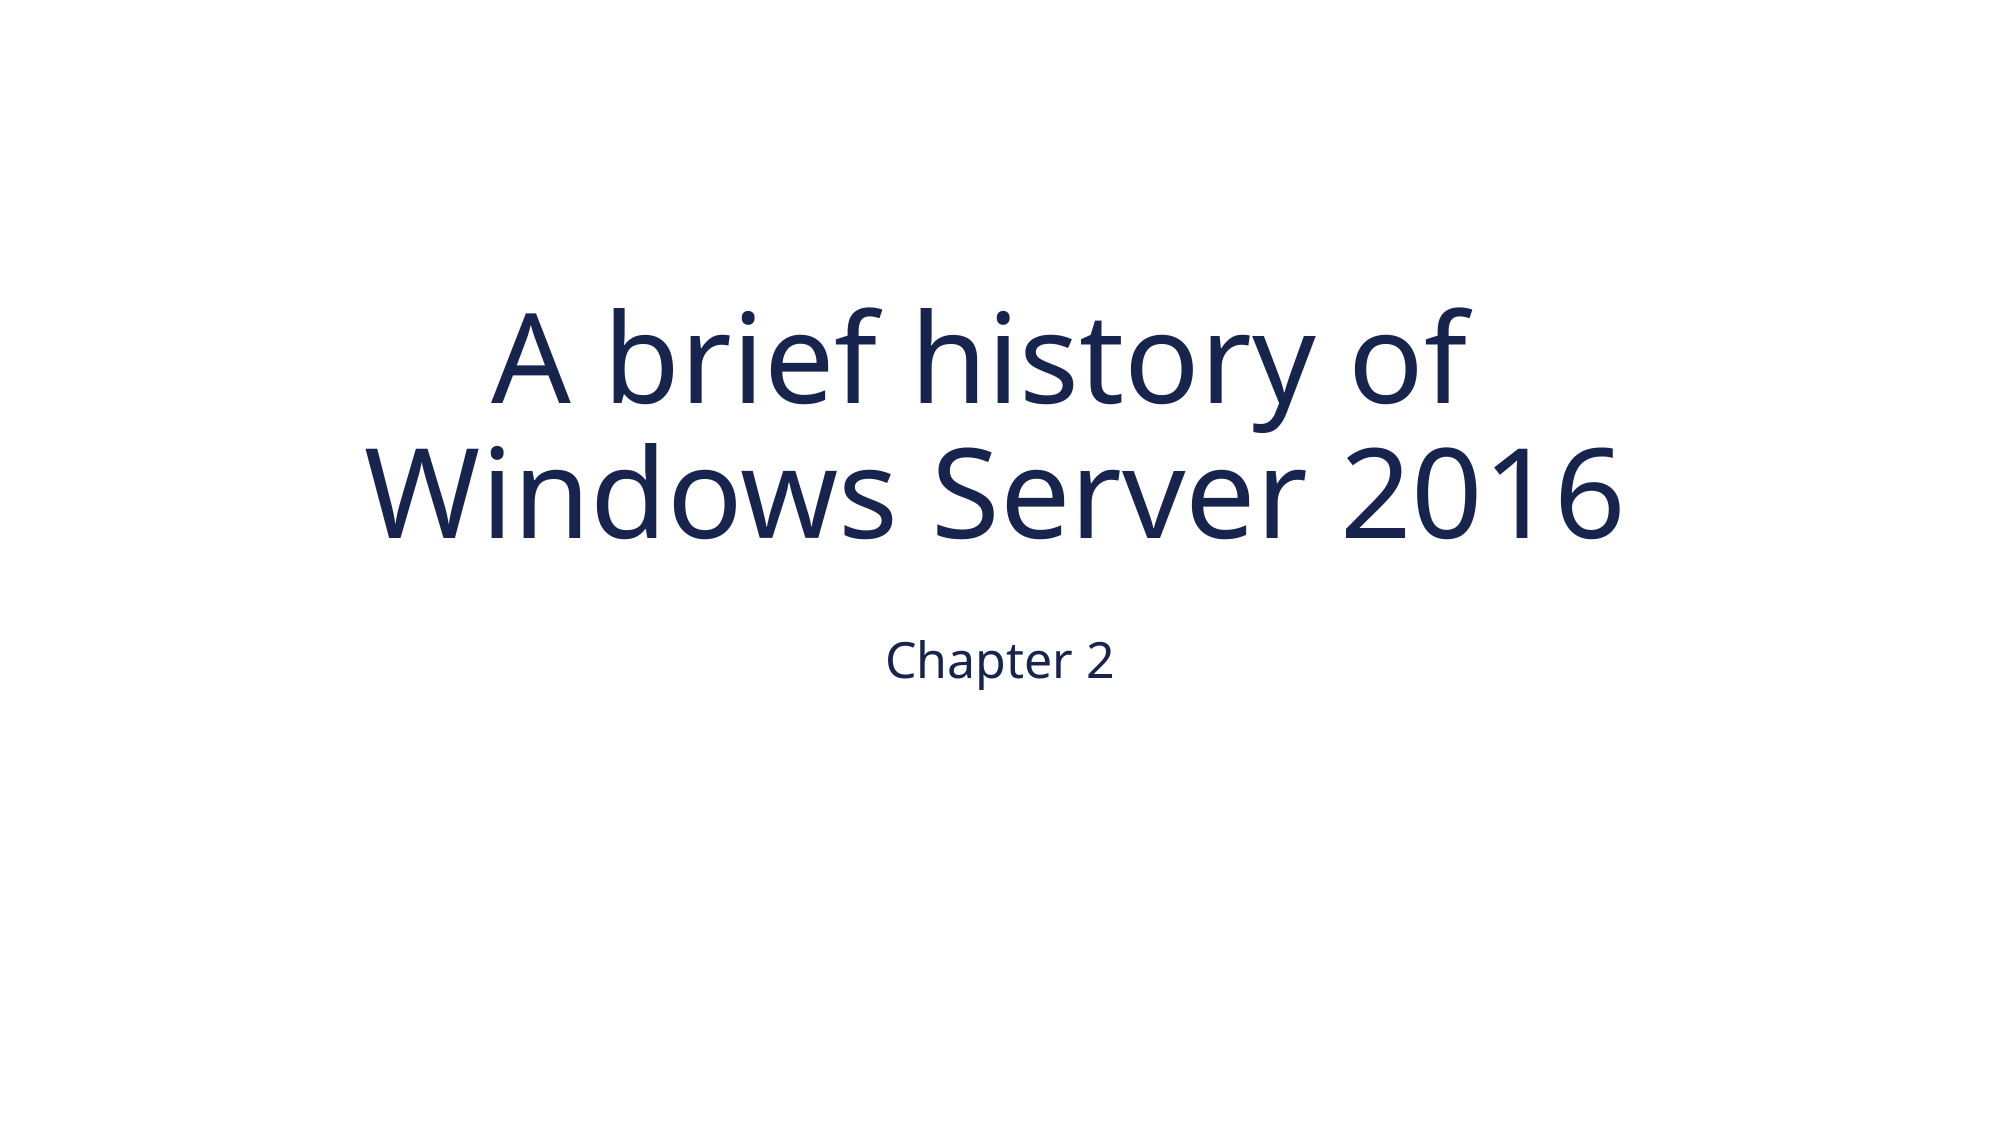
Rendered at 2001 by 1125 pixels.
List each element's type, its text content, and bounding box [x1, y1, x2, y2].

title A brief history of Windows Server 2016 [245, 182, 1746, 574]
subtitle Chapter 2 [249, 590, 1750, 863]
